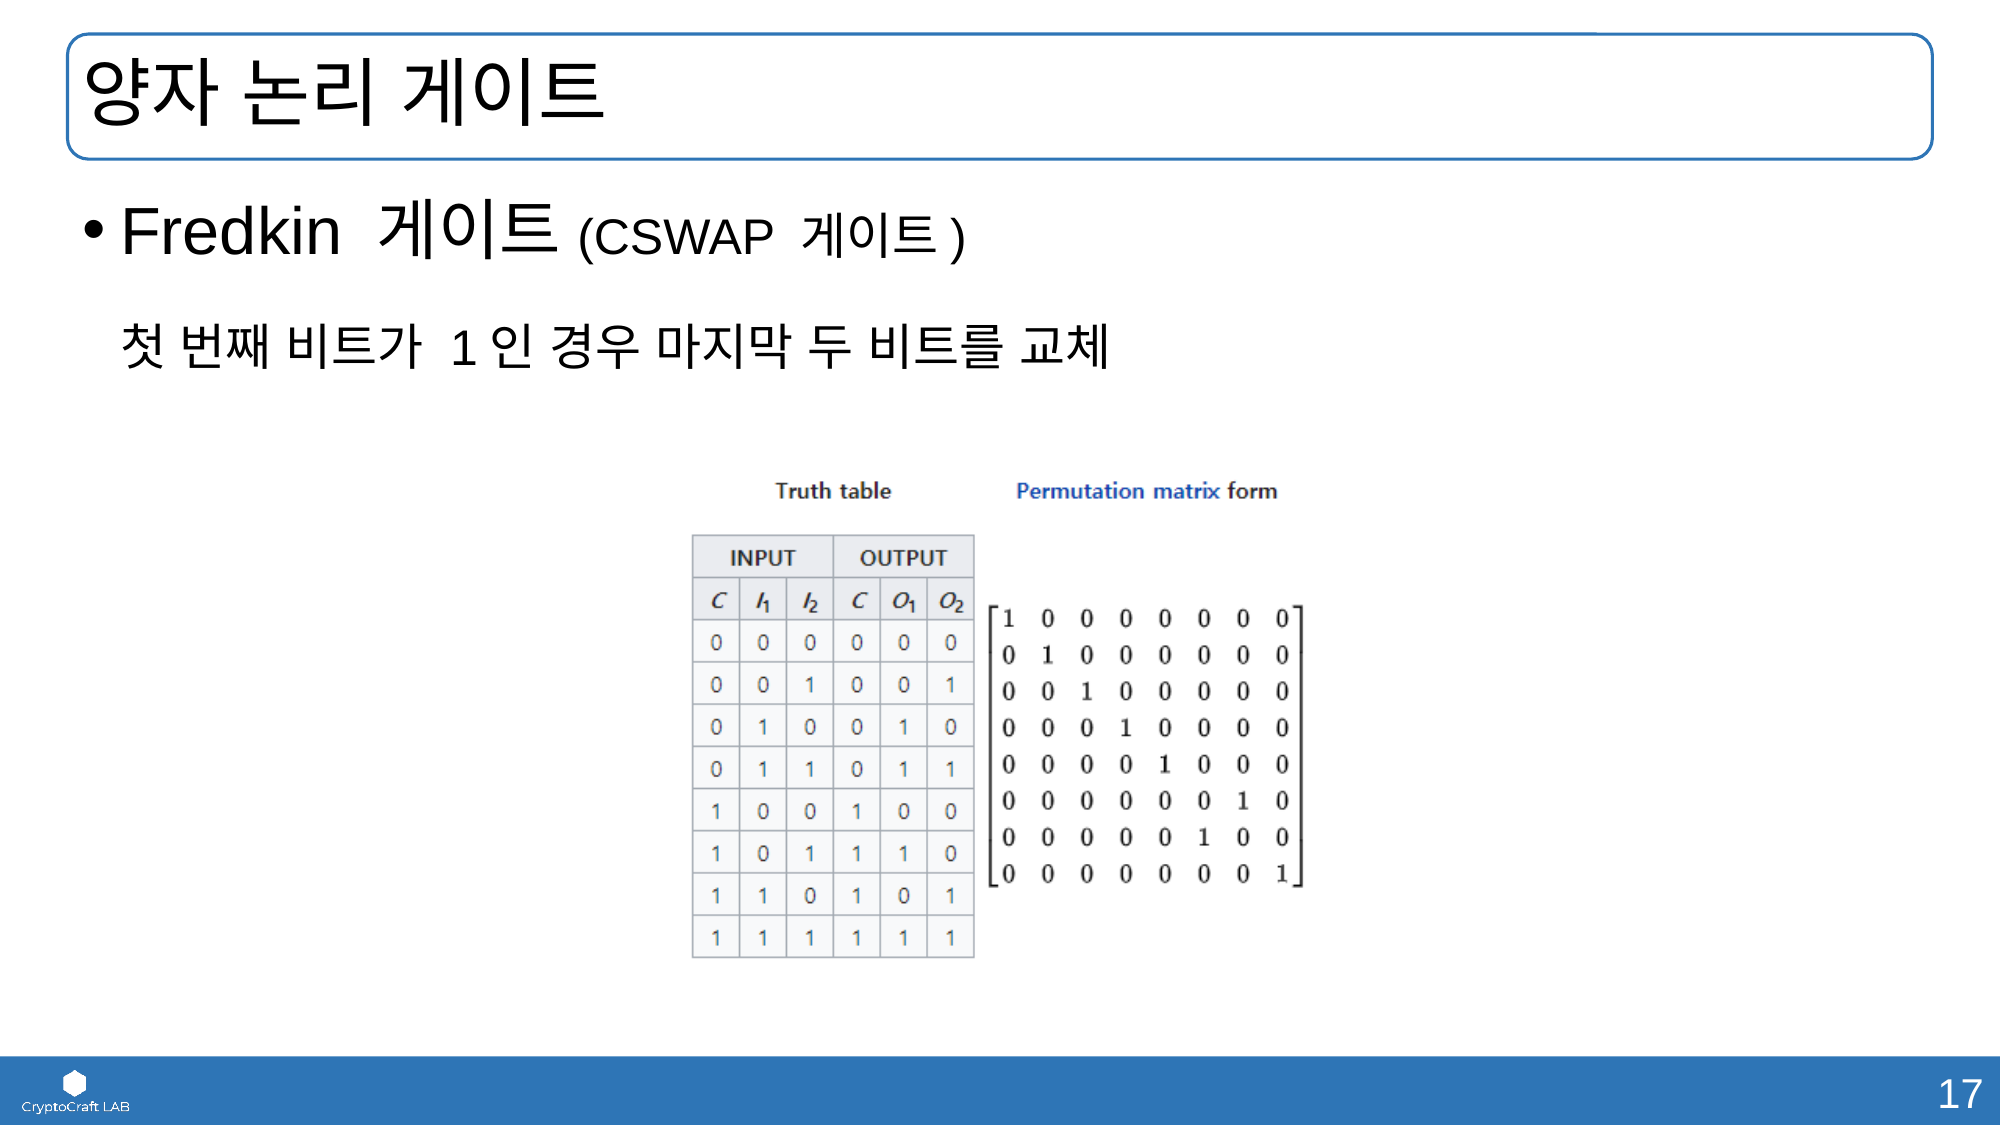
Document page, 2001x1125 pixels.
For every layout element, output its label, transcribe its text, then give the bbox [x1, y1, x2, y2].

picture [13, 1061, 138, 1123]
list Fredkin 게이트(CSWAP 게이트) 첫 번째 비트가 1인 경우 마지막 두 비트를 교체 [67, 189, 1933, 608]
picture [674, 466, 1325, 975]
title 양자 논리 게이트 [67, 34, 1933, 160]
